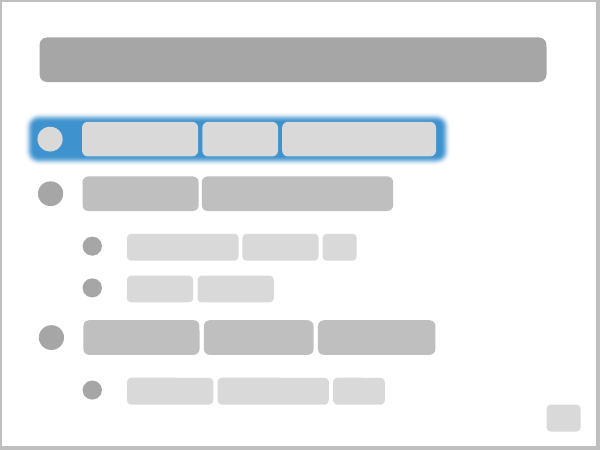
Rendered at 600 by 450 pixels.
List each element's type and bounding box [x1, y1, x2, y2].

text_box [80, 276, 105, 300]
text_box [201, 318, 316, 358]
text_box [81, 318, 202, 358]
text_box [31, 119, 445, 160]
text_box [37, 35, 549, 85]
text_box [35, 124, 65, 154]
text_box [320, 231, 359, 263]
text_box [80, 234, 105, 258]
text_box [80, 378, 105, 402]
text_box [124, 375, 215, 407]
text_box [124, 273, 195, 305]
text_box [195, 273, 276, 305]
text_box [240, 231, 321, 263]
text_box [200, 119, 280, 159]
text_box [199, 174, 396, 214]
text_box [544, 402, 583, 434]
text_box [215, 375, 331, 407]
text_box [36, 323, 67, 353]
text_box [280, 119, 439, 159]
text_box [315, 318, 438, 358]
text_box [79, 119, 200, 159]
text_box [124, 231, 240, 263]
text_box [35, 179, 66, 209]
text_box [330, 375, 387, 407]
text_box [80, 174, 200, 214]
